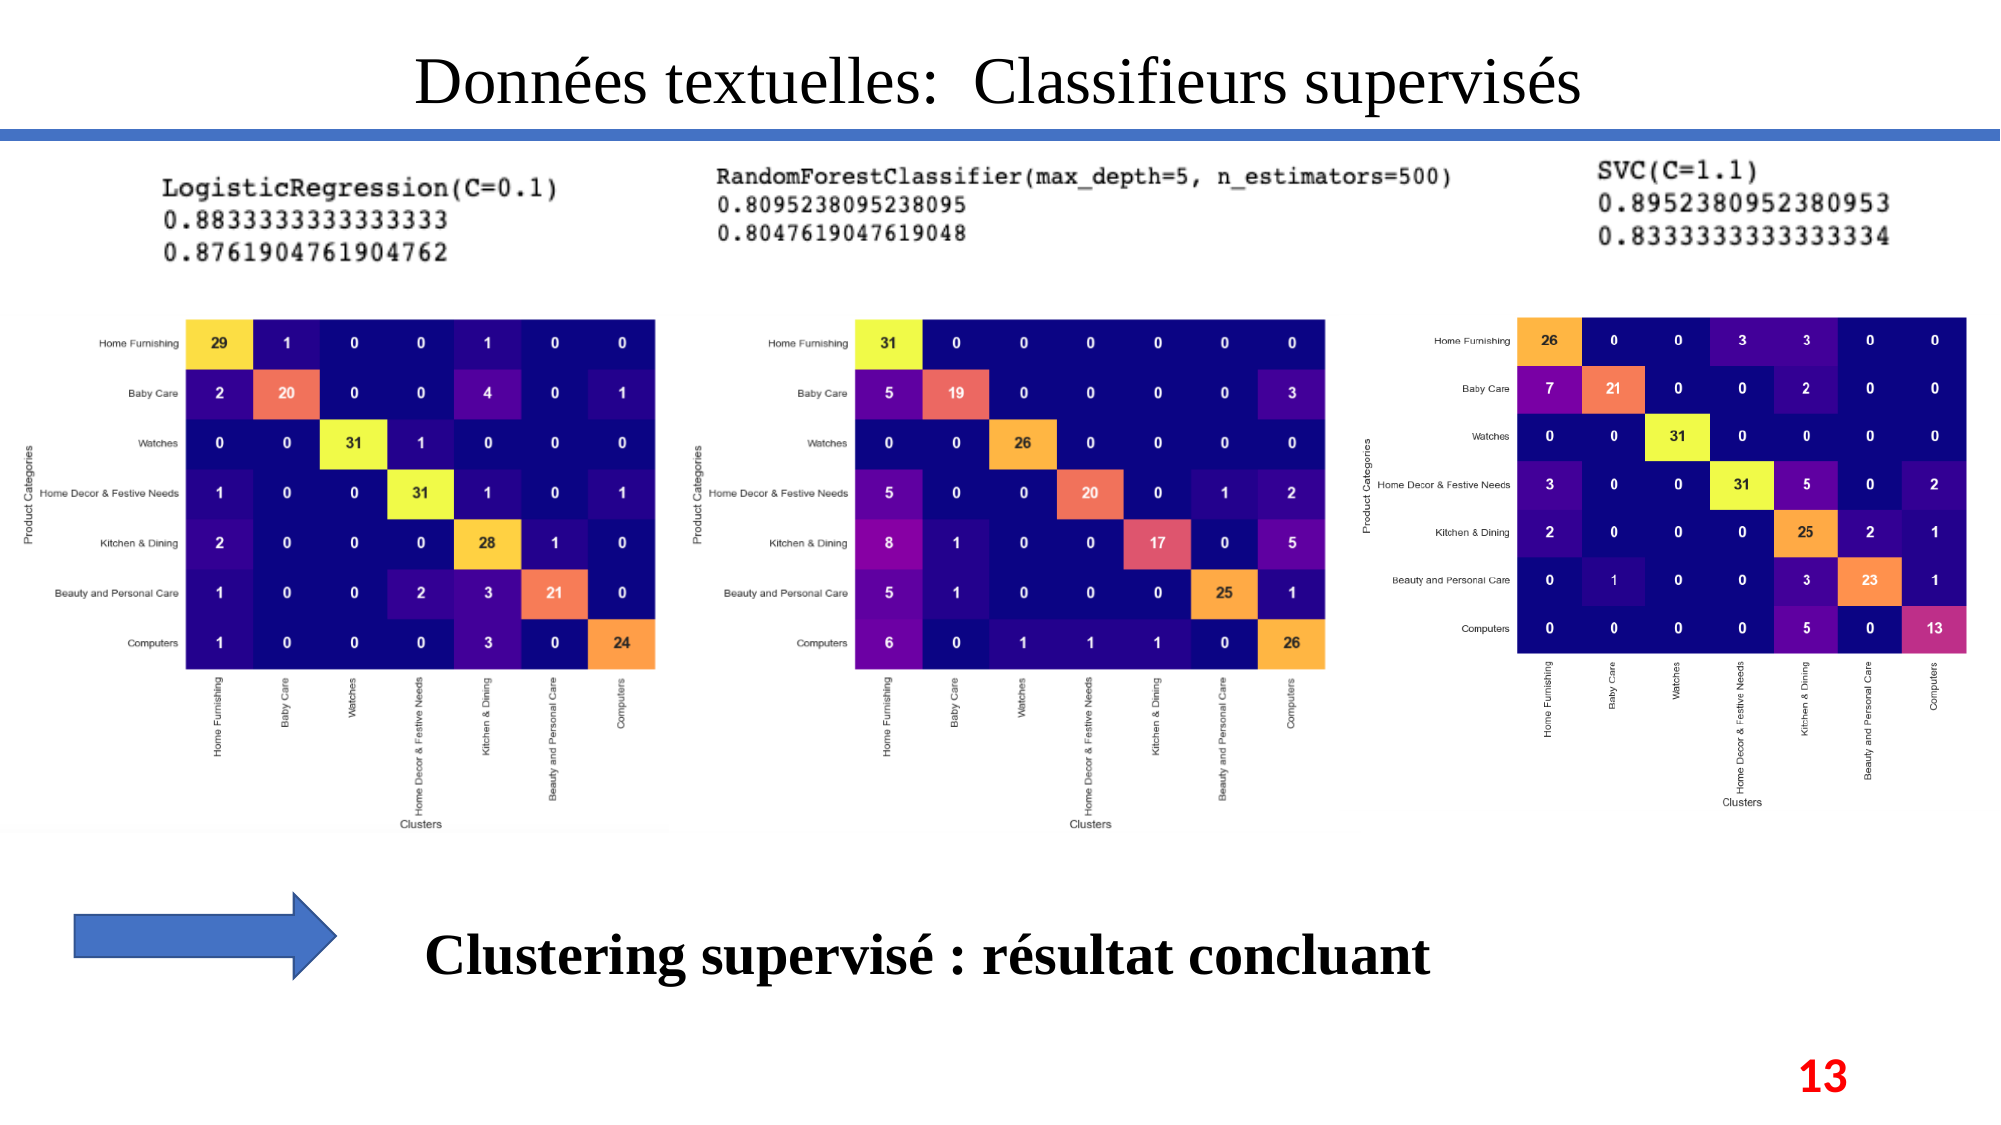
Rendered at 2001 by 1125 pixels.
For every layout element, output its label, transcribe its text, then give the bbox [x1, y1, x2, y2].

picture [150, 168, 591, 269]
text_box Clustering supervisé : résultat concluant [37, 873, 1963, 994]
picture [1590, 150, 1905, 253]
picture [0, 314, 2000, 833]
text_box Données textuelles: Classifieurs supervisés [0, 29, 2000, 125]
picture [709, 164, 1457, 246]
text_box [73, 891, 338, 981]
slide_number 13 [1412, 1042, 1863, 1103]
